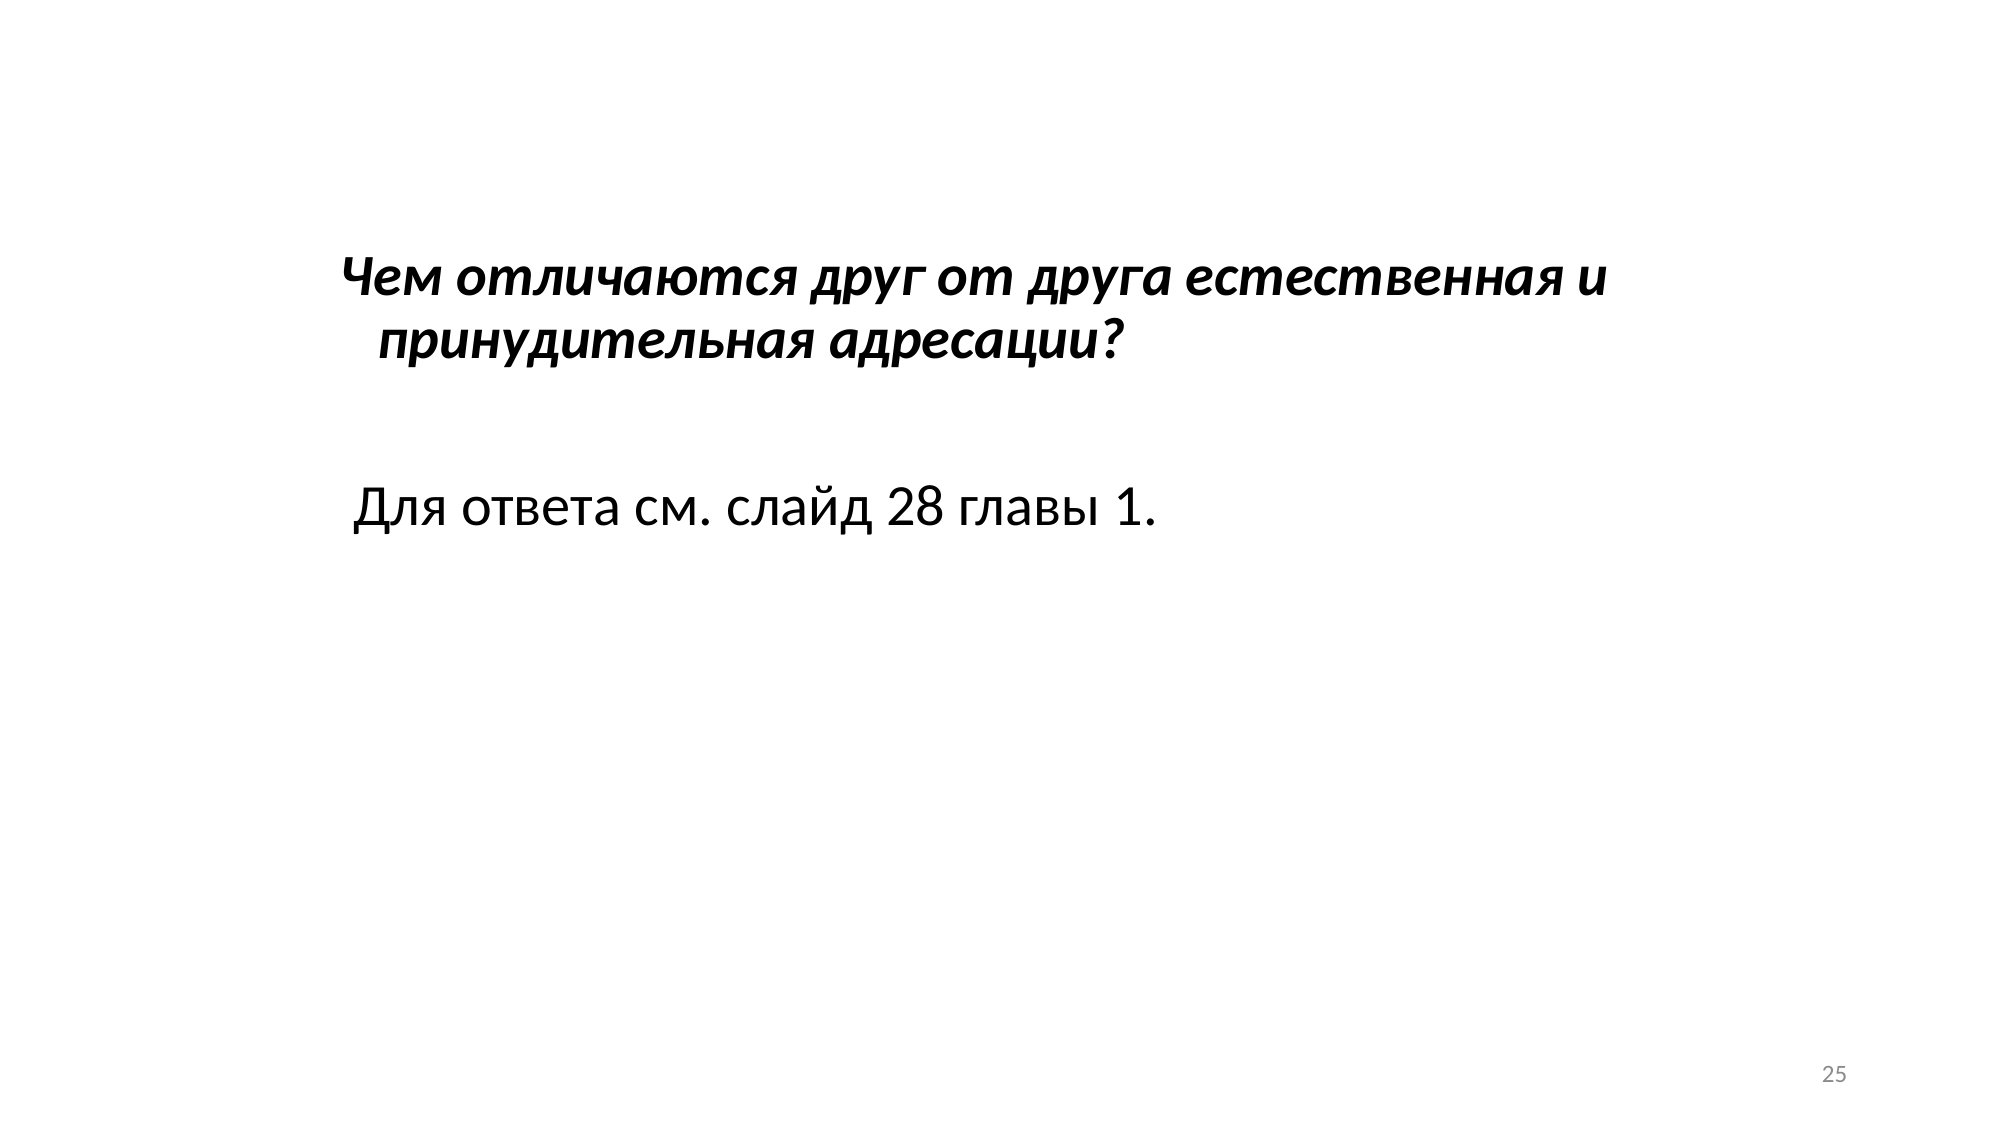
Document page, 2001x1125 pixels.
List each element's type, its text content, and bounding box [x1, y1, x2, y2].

slide_number 25 [1412, 1042, 1863, 1103]
list Чем отличаются друг от друга естественная и принудительная адресации? Для ответа см. слайд 28 главы 1. [324, 237, 1675, 1005]
